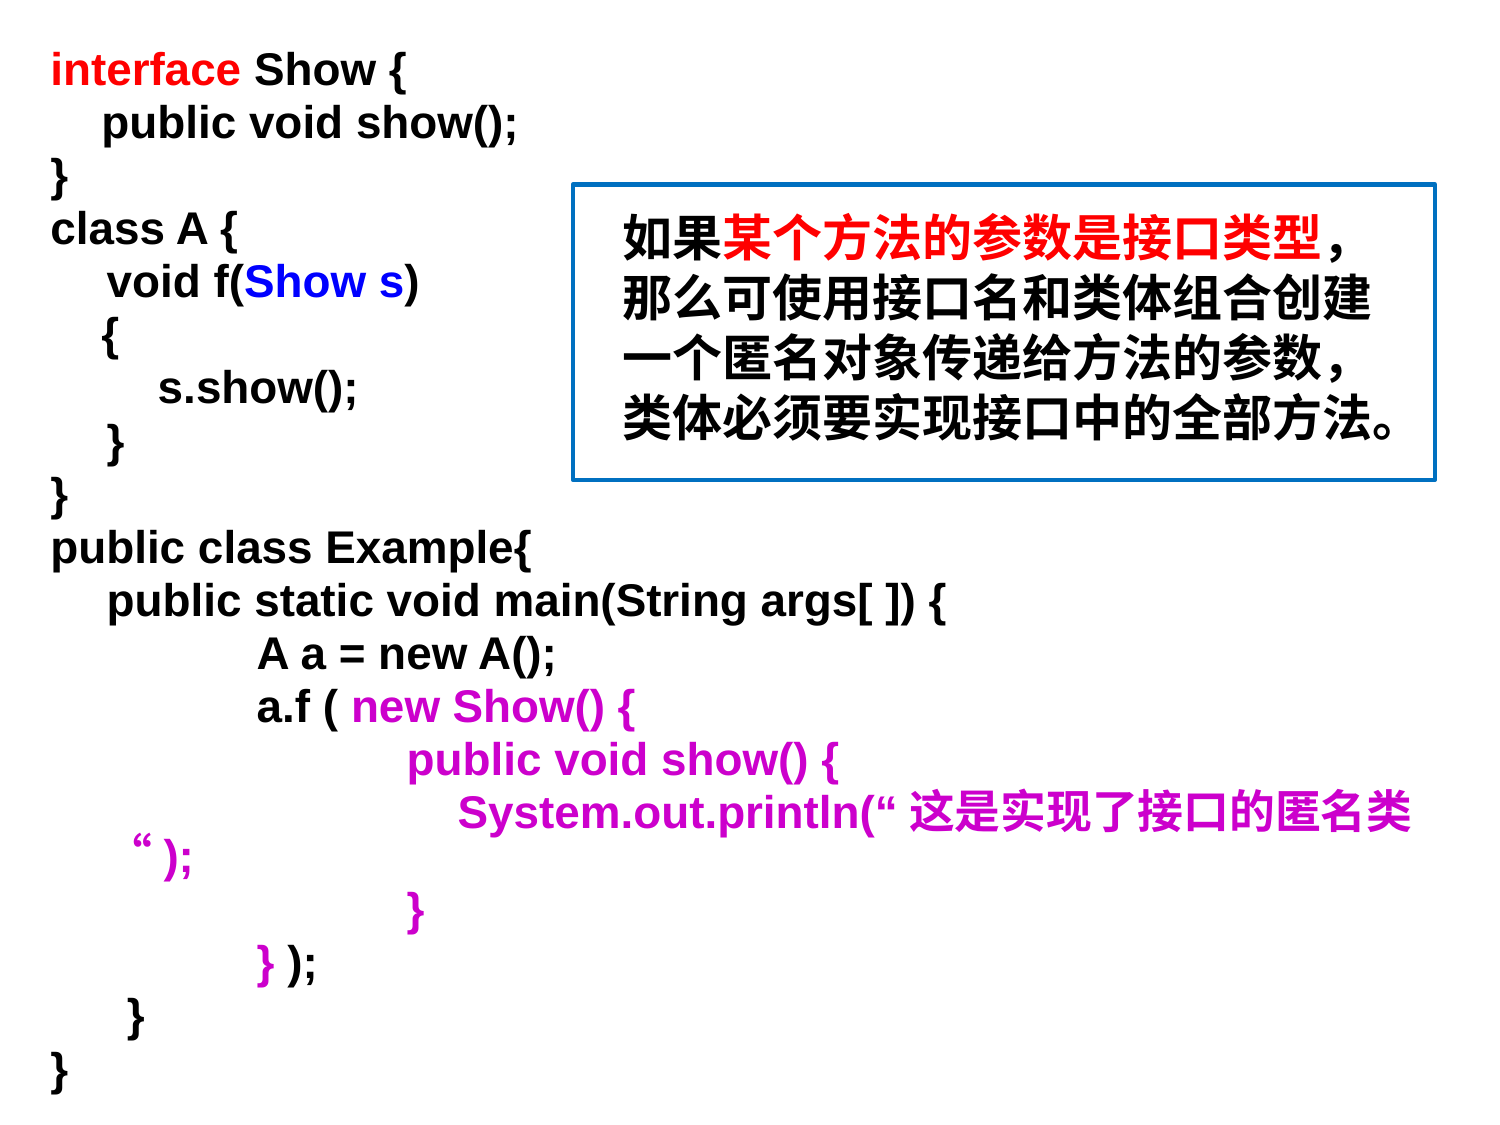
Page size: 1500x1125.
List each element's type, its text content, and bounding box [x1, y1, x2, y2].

list interface Show { public void show(); } class A { void f(Show s) { s.show(); } } public class Example{ public static void main(String args[ ]) { A a = new A(); a.f ( new Show() { public void show() { System.out.println(“这是实现了接口的匿名类“); } } ); } } [35, 42, 1471, 1094]
text_box [572, 184, 1436, 480]
